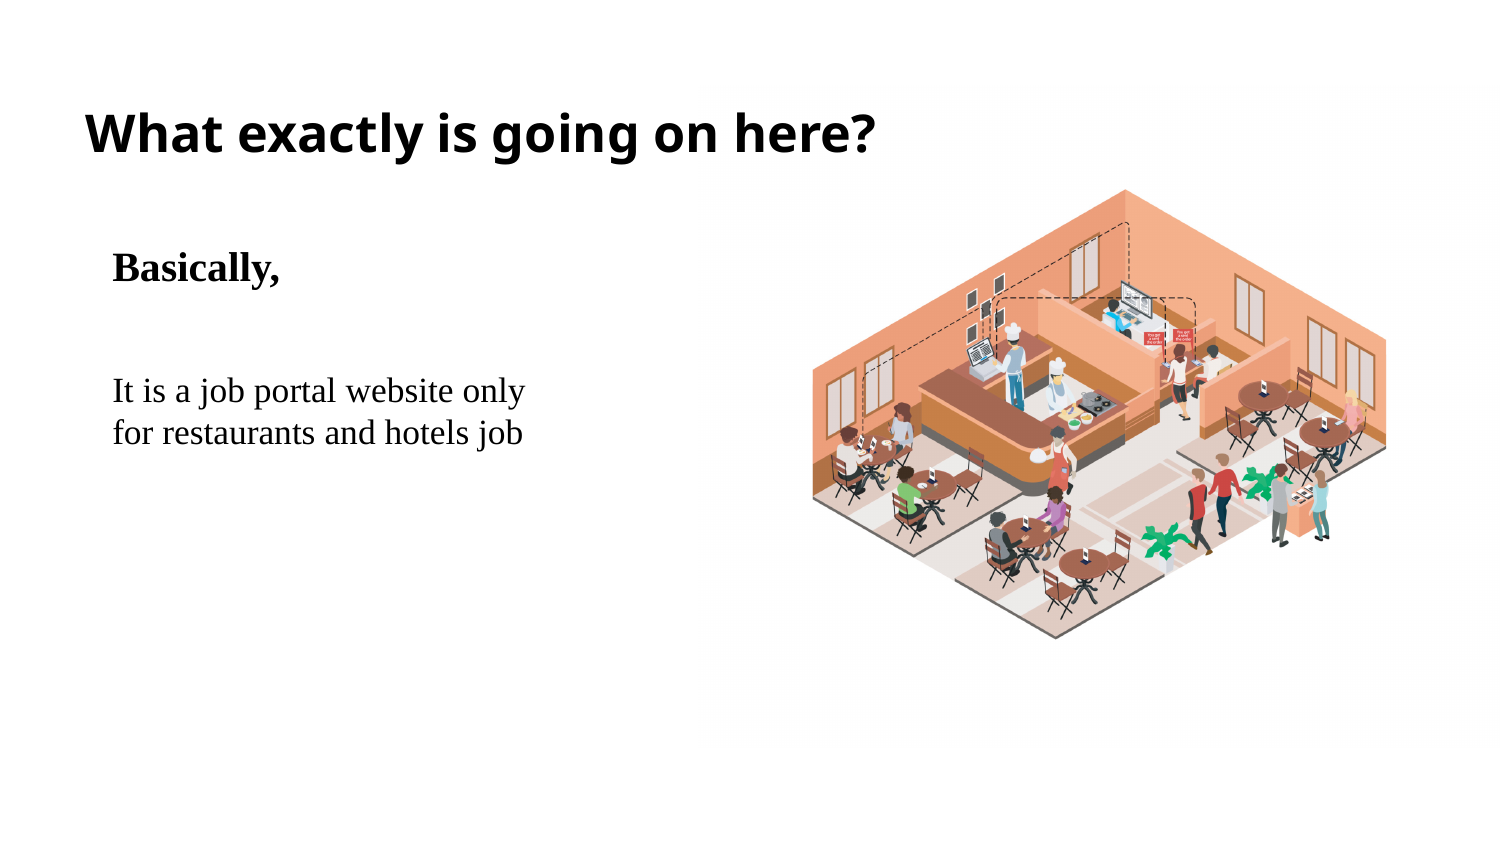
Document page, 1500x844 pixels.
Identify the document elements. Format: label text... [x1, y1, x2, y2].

text_box Basically, It is a job portal website only for restaurants and hotels job [97, 224, 562, 662]
text_box What exactly is going on here? [70, 85, 696, 178]
picture [698, 85, 1500, 749]
